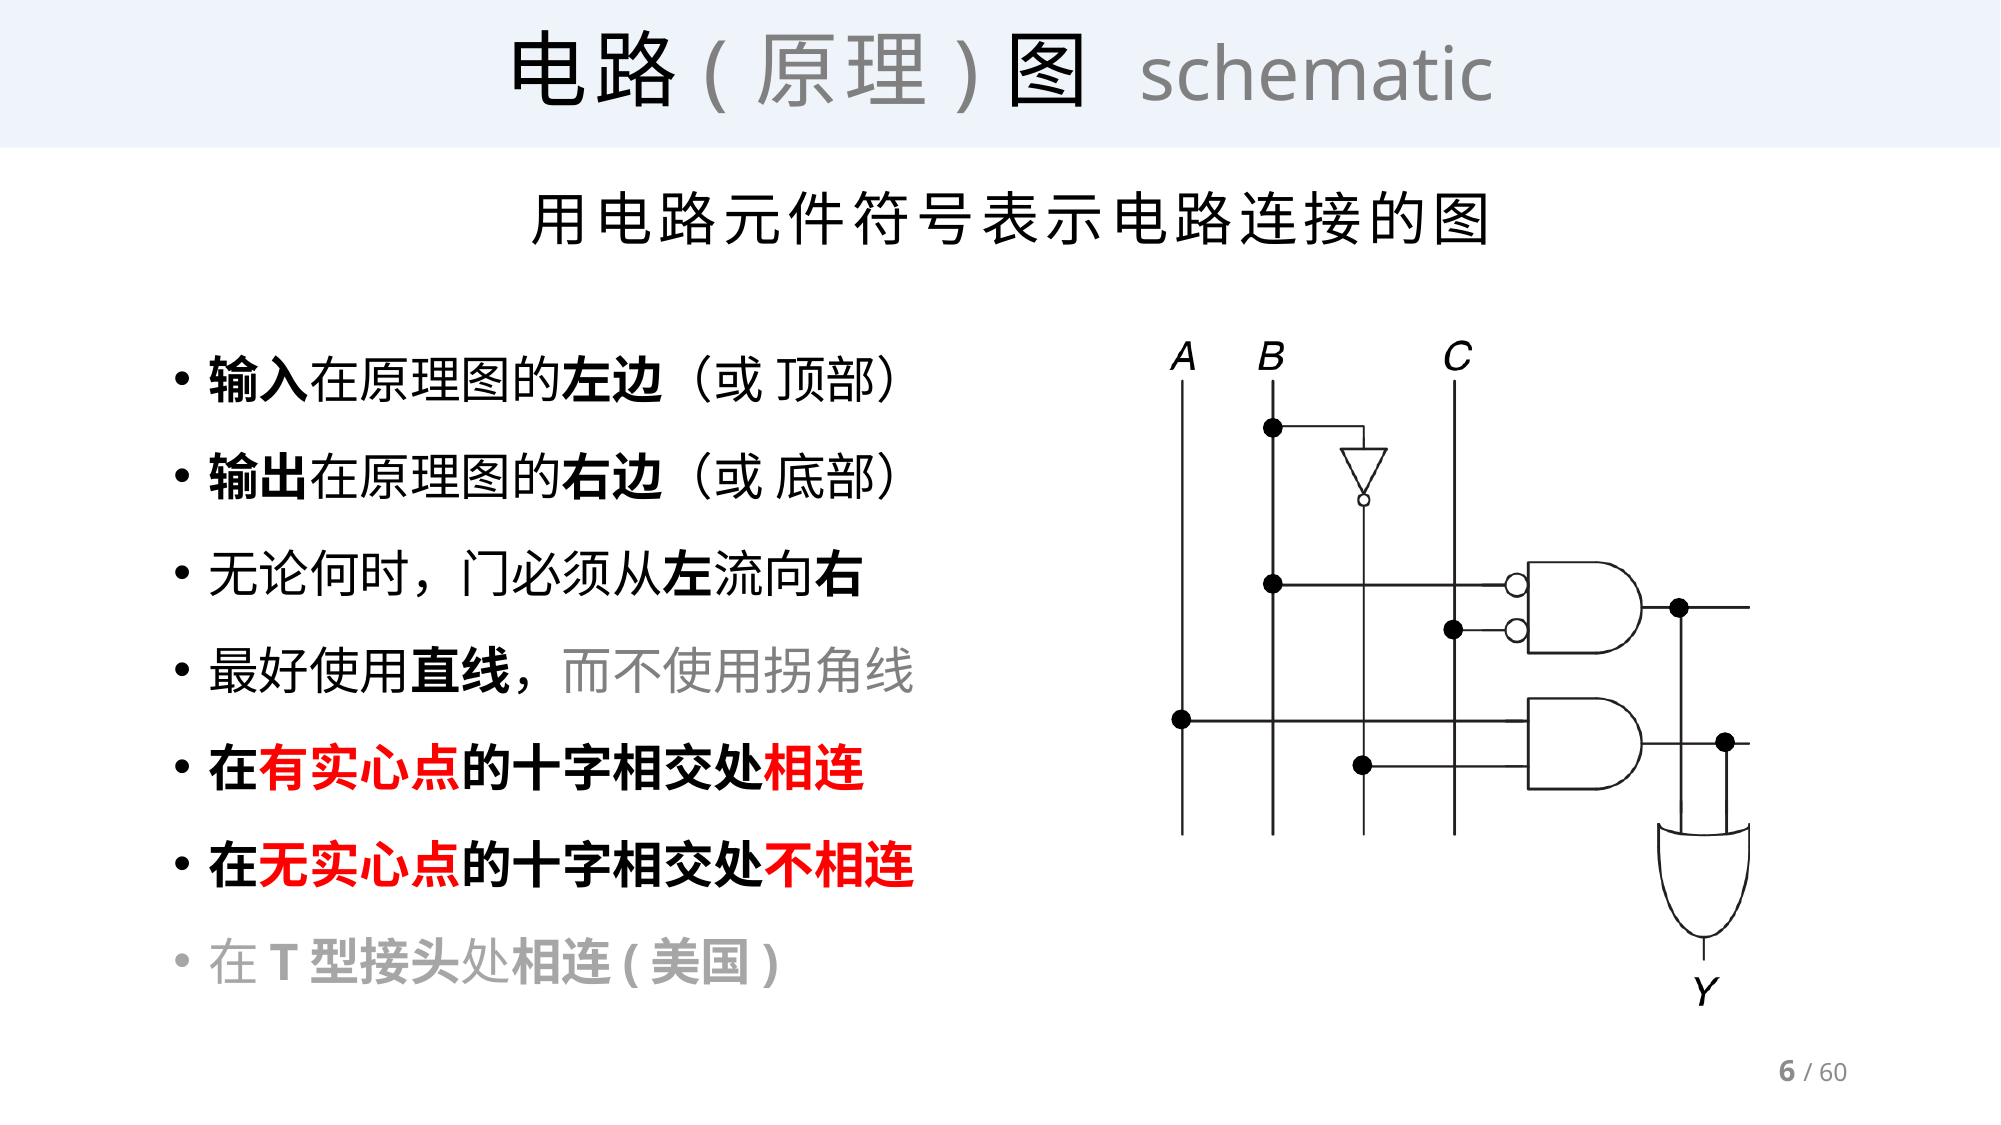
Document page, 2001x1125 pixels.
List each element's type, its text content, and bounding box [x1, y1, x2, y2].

text_box 输入在原理图的左边（或 顶部） 输出在原理图的右边（或 底部） 无论何时，门必须从左流向右 最好使用直线，而不使用拐角线 在有实心点的十字相交处相连 在无实心点的十字相交处不相连 在T型接头处相连(美国) [158, 321, 1130, 1003]
picture [1159, 314, 1773, 1022]
slide_number 6 / 60 [1412, 1042, 1863, 1103]
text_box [1172, 418, 1734, 775]
text_box 用电路元件符号表示电路连接的图 [515, 174, 1507, 260]
title 电路(原理)图 schematic [0, 0, 2000, 148]
